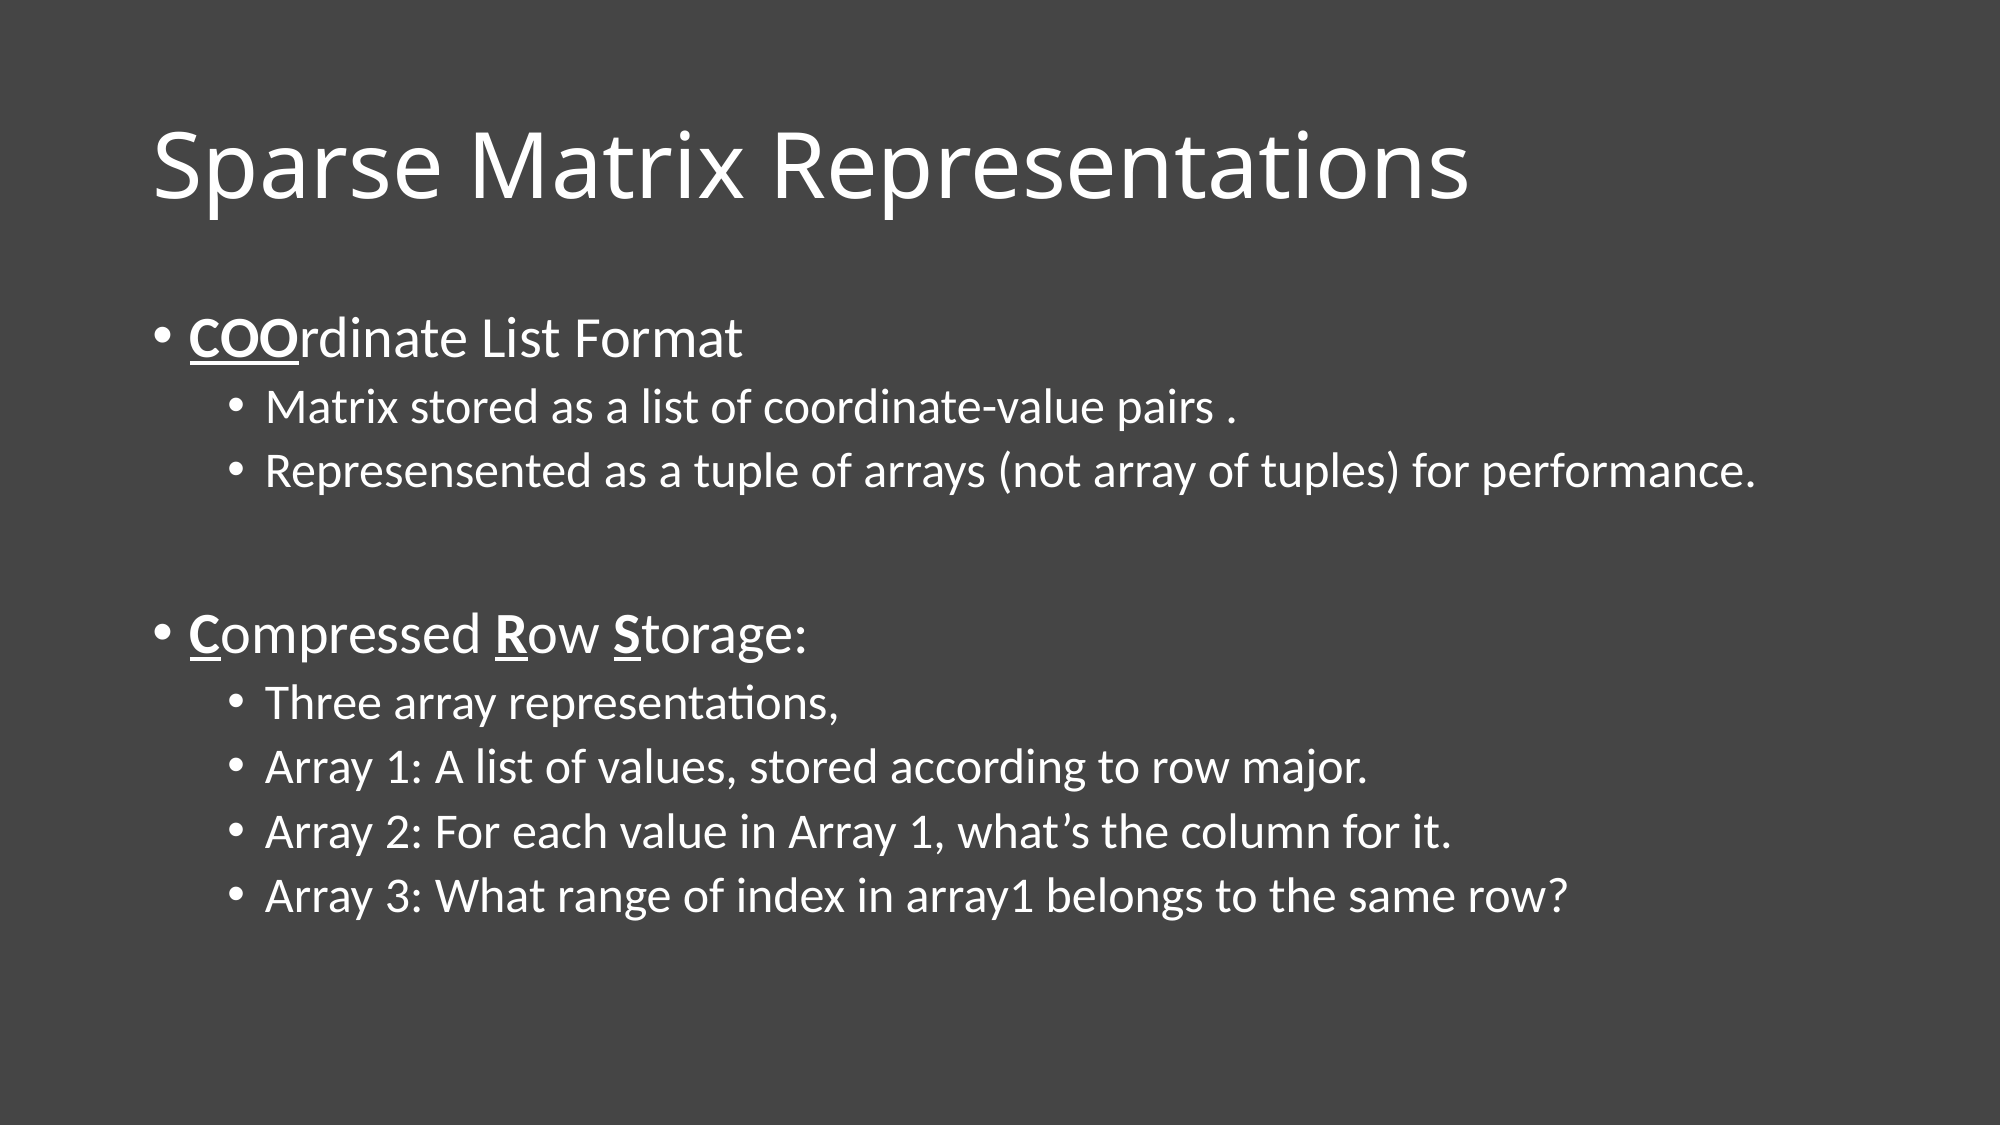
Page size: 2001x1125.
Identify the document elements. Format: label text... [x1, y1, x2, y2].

title Sparse Matrix Representations [137, 59, 1863, 278]
